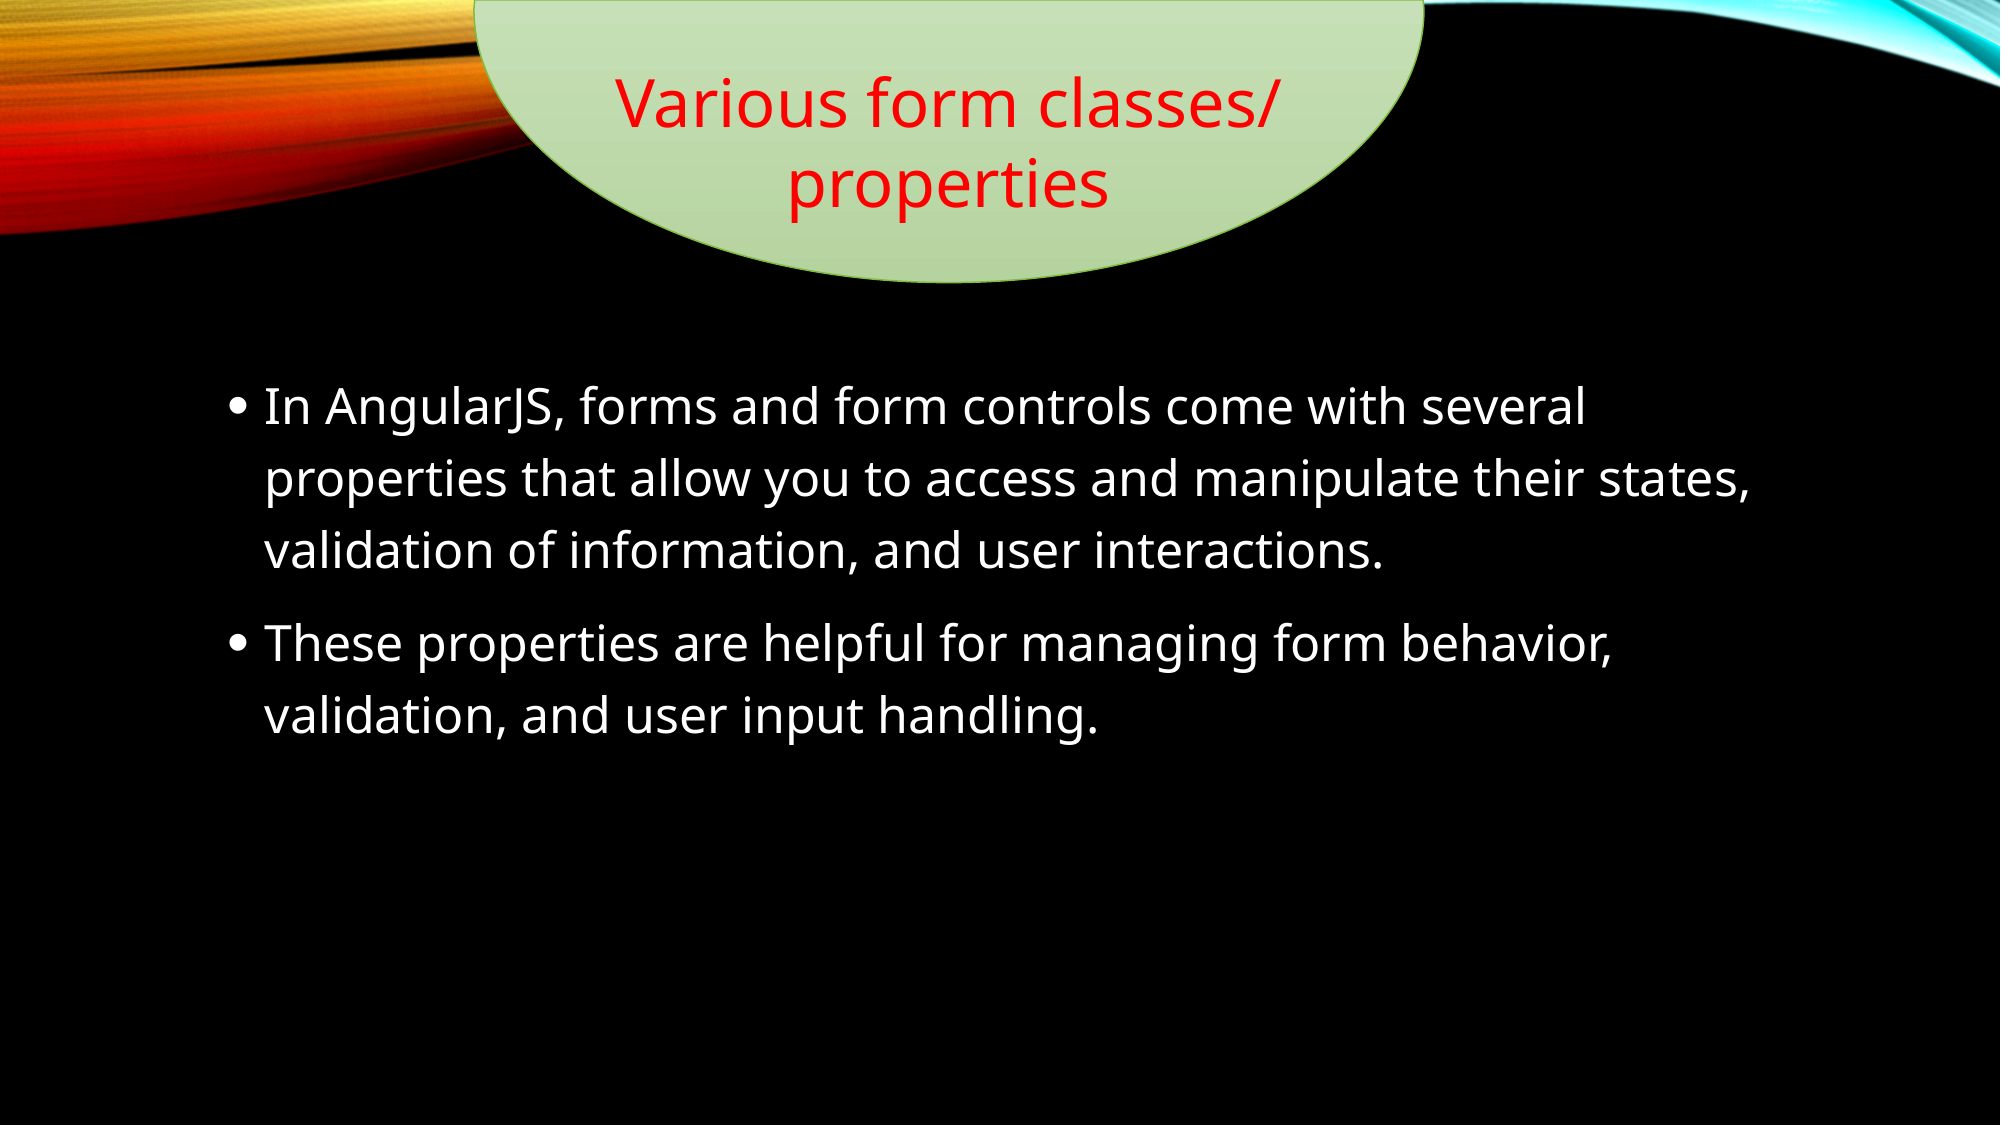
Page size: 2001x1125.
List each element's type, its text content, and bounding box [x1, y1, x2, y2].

picture [1217, 0, 2000, 237]
picture [0, 0, 681, 237]
text_box In AngularJS, forms and form controls come with several properties that allow you to access and manipulate their states, validation of information, and user interactions. These properties are helpful for managing form behavior, validation, and user input handling. [212, 355, 1838, 770]
text_box Various form classes/ properties [473, 0, 1425, 284]
